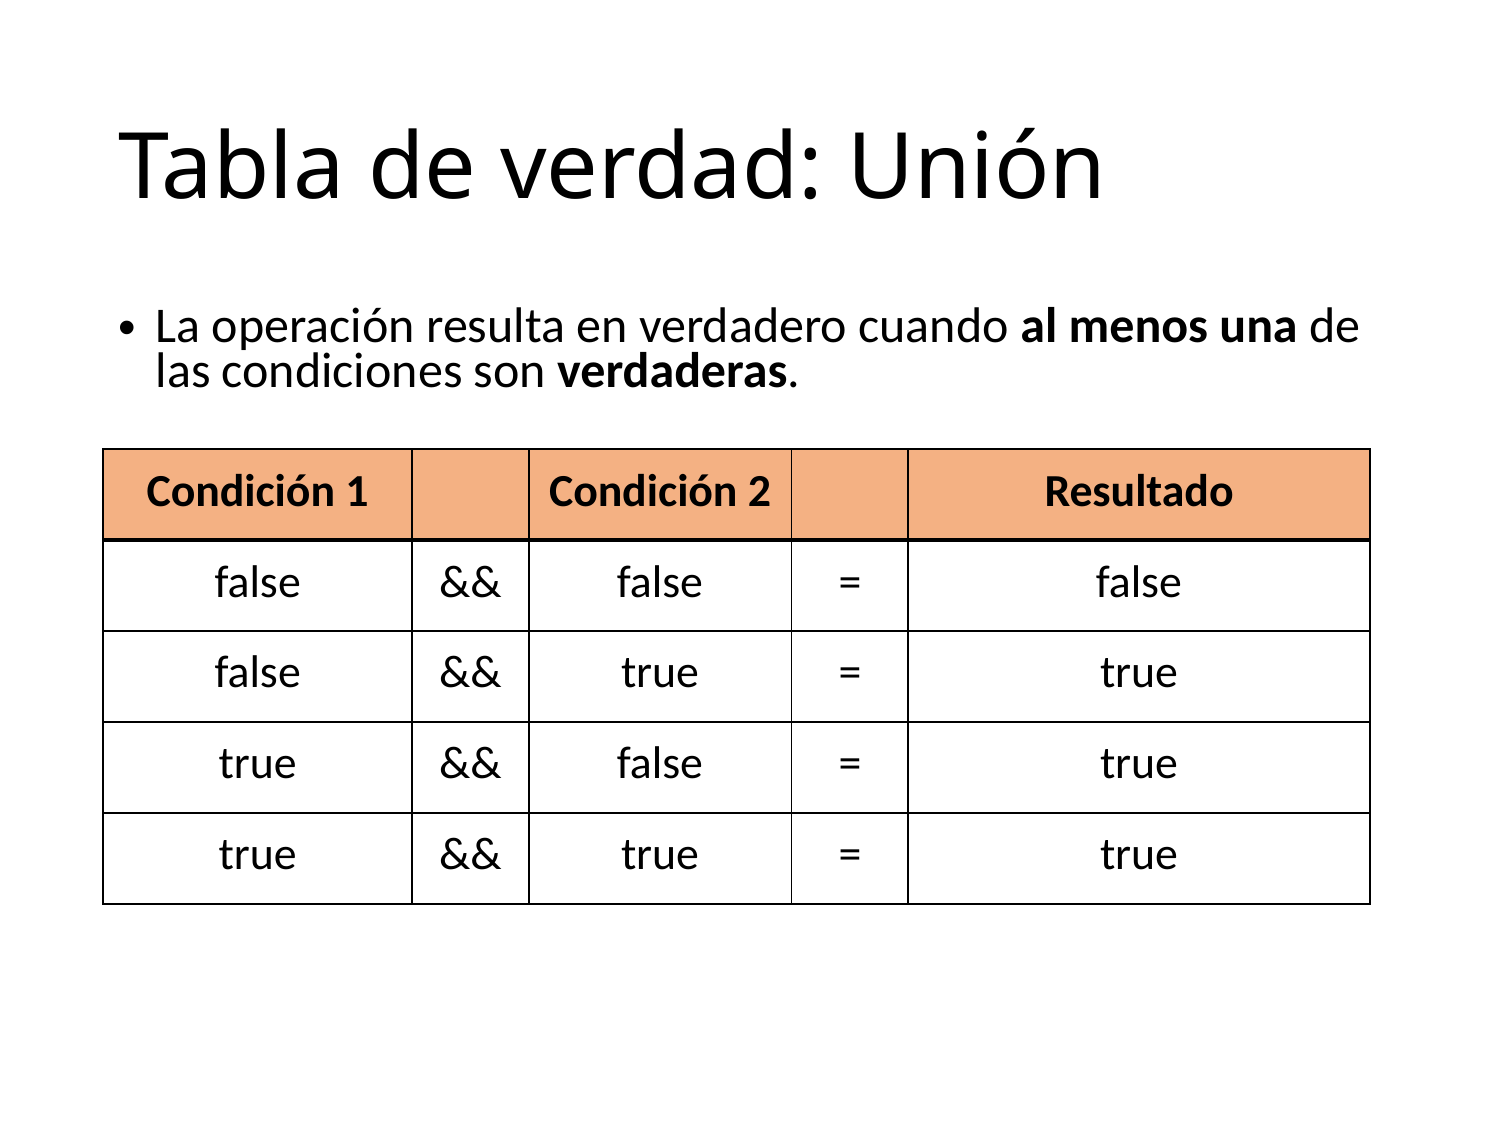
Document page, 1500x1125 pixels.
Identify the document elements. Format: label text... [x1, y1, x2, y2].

table_cell true [909, 723, 1369, 812]
table_cell false [104, 542, 411, 630]
table_cell false [104, 632, 411, 721]
table_header [413, 450, 528, 538]
table_cell true [909, 632, 1369, 721]
table_cell && [413, 723, 528, 812]
list La operación resulta en verdadero cuando al menos una de las condiciones son verdaderas. [103, 299, 1397, 437]
table_cell && [413, 814, 528, 903]
table_cell true [909, 814, 1369, 903]
table_cell true [530, 632, 791, 721]
table_cell false [530, 542, 791, 630]
table_header Condición 1 [104, 450, 411, 538]
table_cell true [104, 723, 411, 812]
table_cell true [530, 814, 791, 903]
table_cell false [909, 542, 1369, 630]
table_cell = [792, 814, 907, 903]
table_header Condición 2 [530, 450, 791, 538]
table_cell = [792, 723, 907, 812]
title Tabla de verdad: Unión [103, 59, 1397, 278]
table_cell = [792, 632, 907, 721]
table_cell false [530, 723, 791, 812]
table_header Resultado [909, 450, 1369, 538]
table_cell = [792, 542, 907, 630]
table_cell && [413, 542, 528, 630]
table_cell && [413, 632, 528, 721]
table_cell true [104, 814, 411, 903]
table_header [792, 450, 907, 538]
